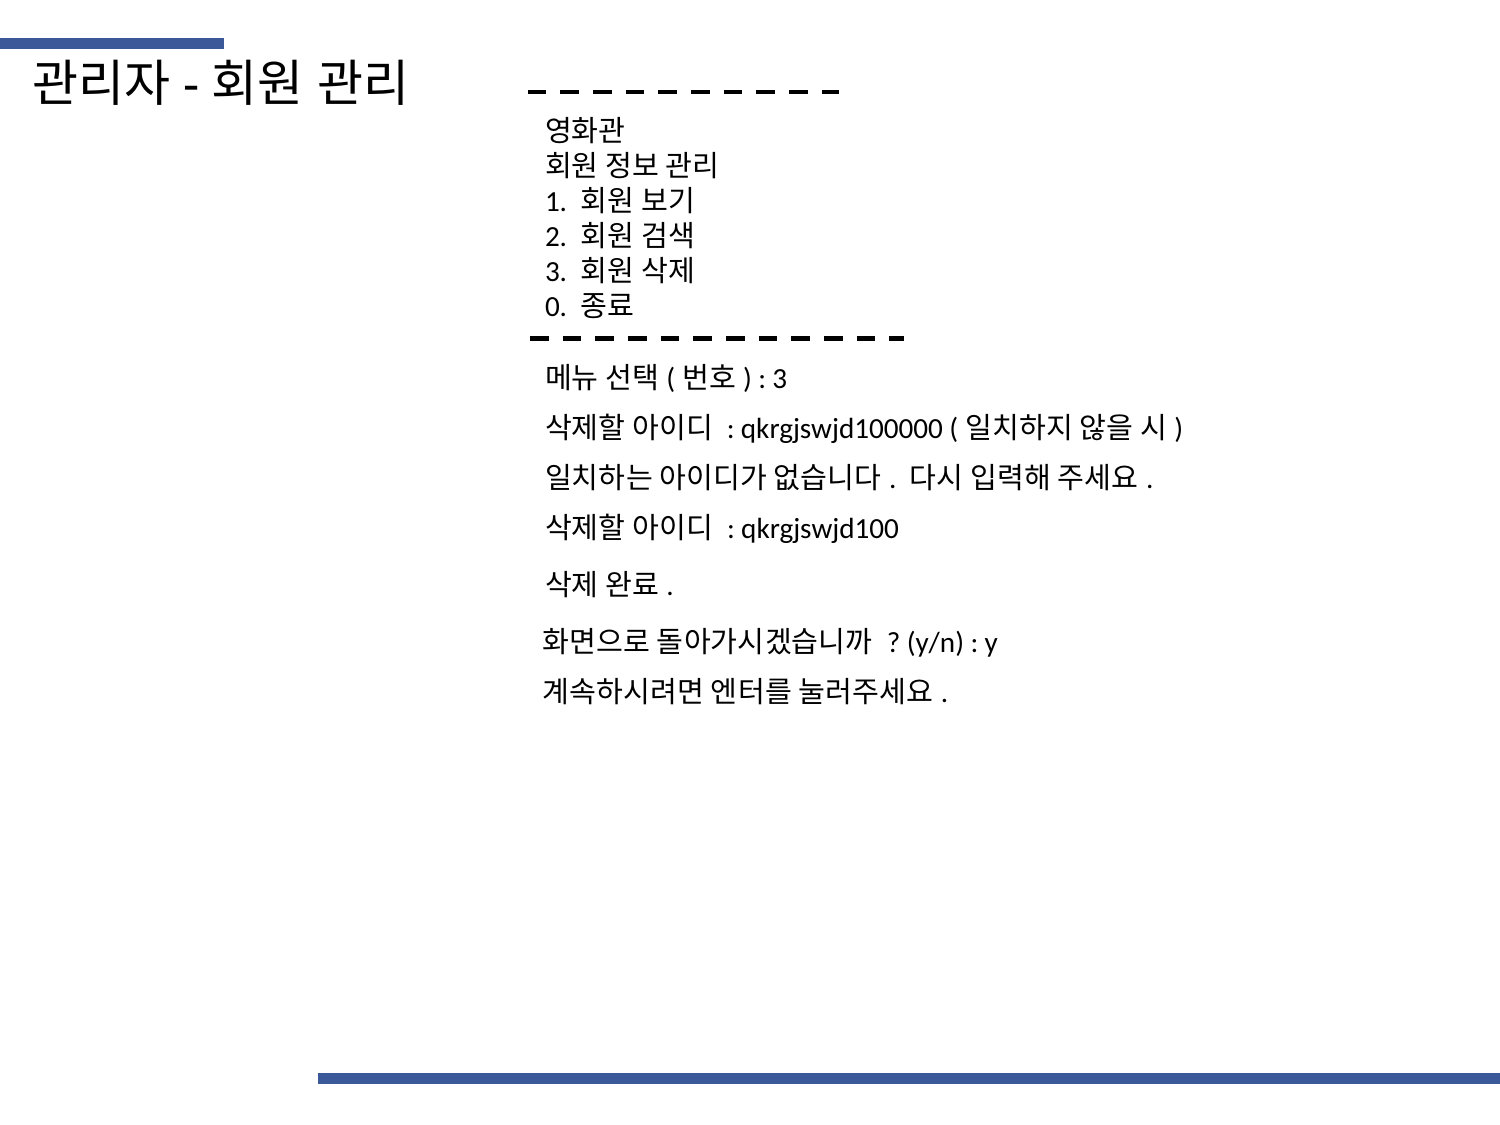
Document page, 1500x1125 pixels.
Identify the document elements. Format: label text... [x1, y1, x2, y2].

text_box 관리자-회원 관리 [18, 43, 675, 120]
text_box 영화관 회원 정보 관리 1. 회원 보기 2. 회원 검색 3. 회원 삭제 0. 종료 [530, 105, 939, 326]
text_box 계속하시려면 엔터를 눌러주세요. [527, 666, 1089, 717]
text_box 화면으로 돌아가시겠습니까 ? (y/n) : y [527, 615, 1089, 666]
text_box 메뉴 선택(번호) : 3 [530, 351, 889, 401]
text_box 일치하는 아이디가 없습니다. 다시 입력해 주세요. [530, 451, 1354, 503]
text_box 삭제할 아이디 : qkrgjswjd100000 (일치하지 않을 시) [530, 401, 1252, 451]
text_box 삭제할 아이디 : qkrgjswjd100 [530, 502, 993, 553]
text_box 삭제 완료. [530, 559, 1044, 610]
